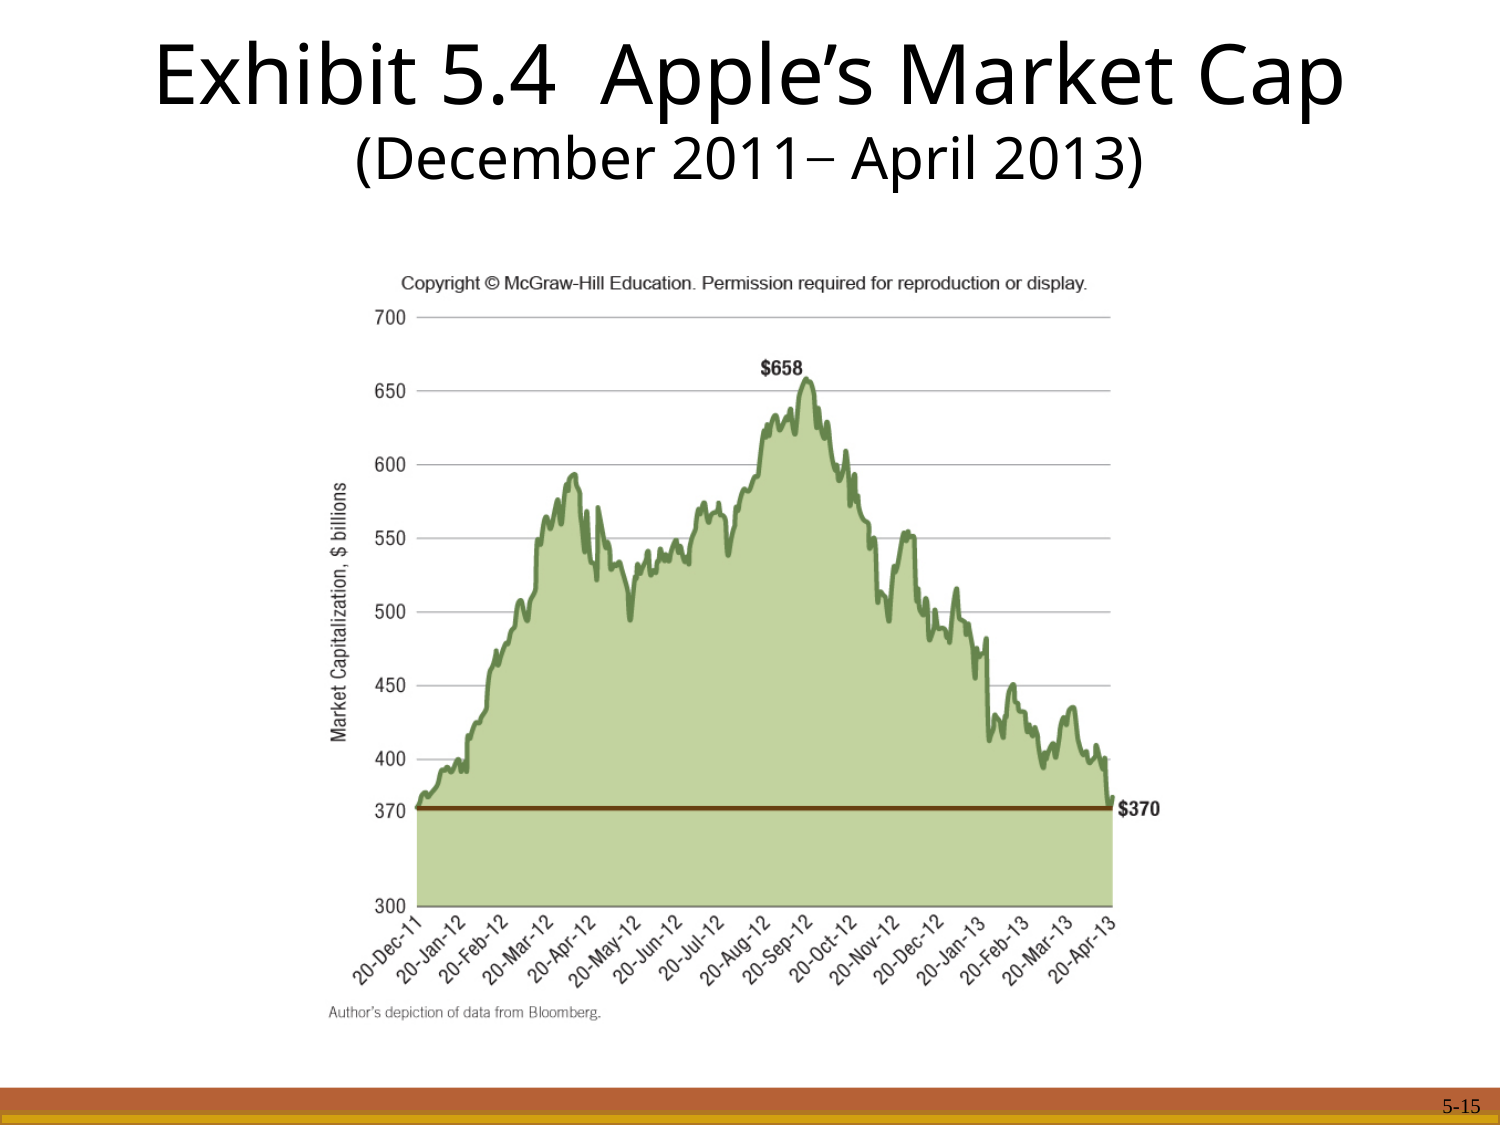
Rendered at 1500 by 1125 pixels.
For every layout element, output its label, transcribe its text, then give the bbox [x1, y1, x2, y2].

picture [324, 274, 1165, 1026]
title Exhibit 5.4 Apple’s Market Cap (December 2011− April 2013) [0, 12, 1500, 200]
